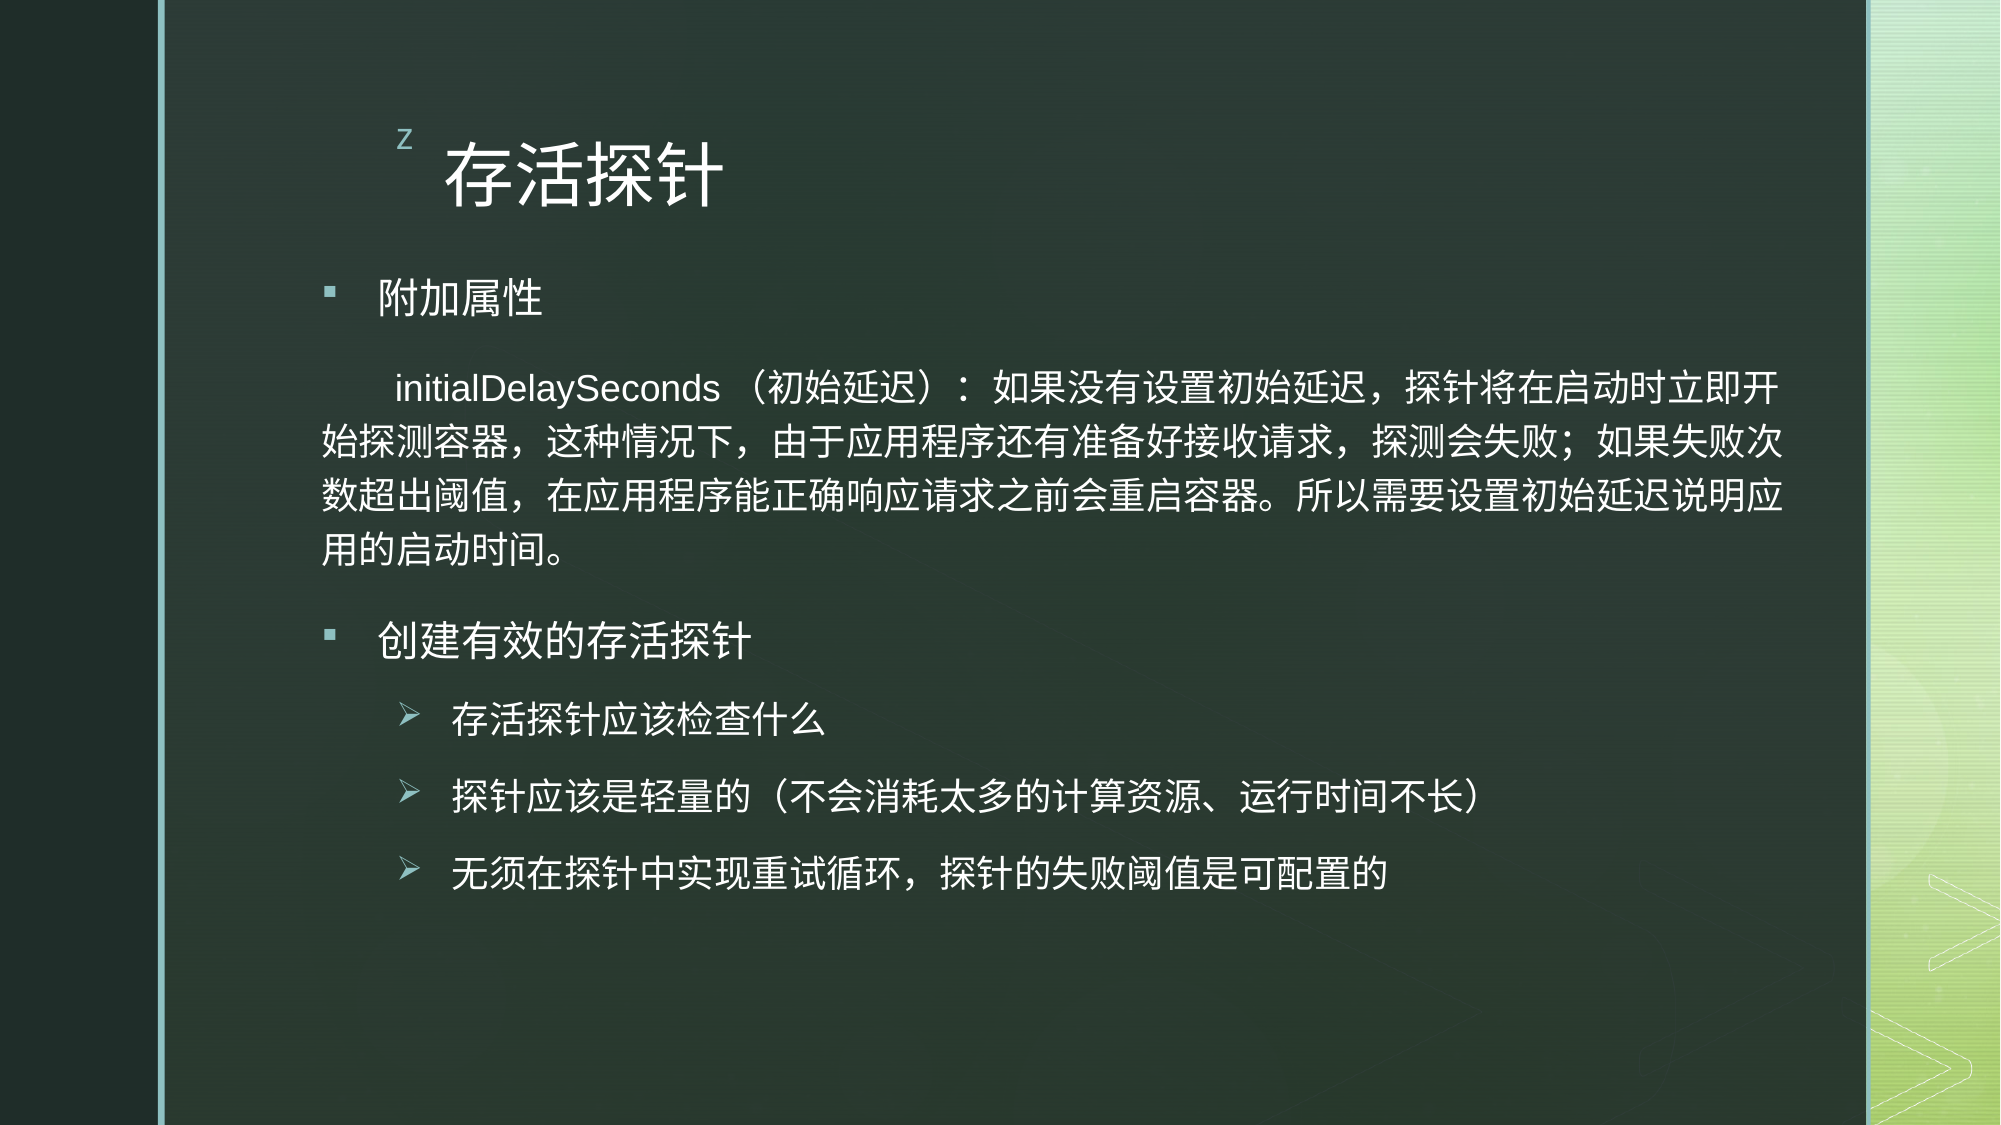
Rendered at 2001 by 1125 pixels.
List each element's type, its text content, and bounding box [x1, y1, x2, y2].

title 存活探针 [428, 132, 1734, 254]
list 附加属性 initialDelaySeconds（初始延迟）：如果没有设置初始延迟，探针将在启动时立即开始探测容器，这种情况下，由于应用程序还有准备好接收请求，探测会失败；如果失败次数超出阈值，在应用程序能正确响应请求之前会重启容器。所以需要设置初始延迟说明应用的启动时间。 创建有效的存活探针 存活探针应该检查什么 探针应该是轻量的（不会消耗太多的计算资源、运行时间不长） 无须在探针中实现重试循环，探针的失败阈值是可配置的 [306, 254, 1815, 1109]
picture [1871, 0, 2001, 1125]
